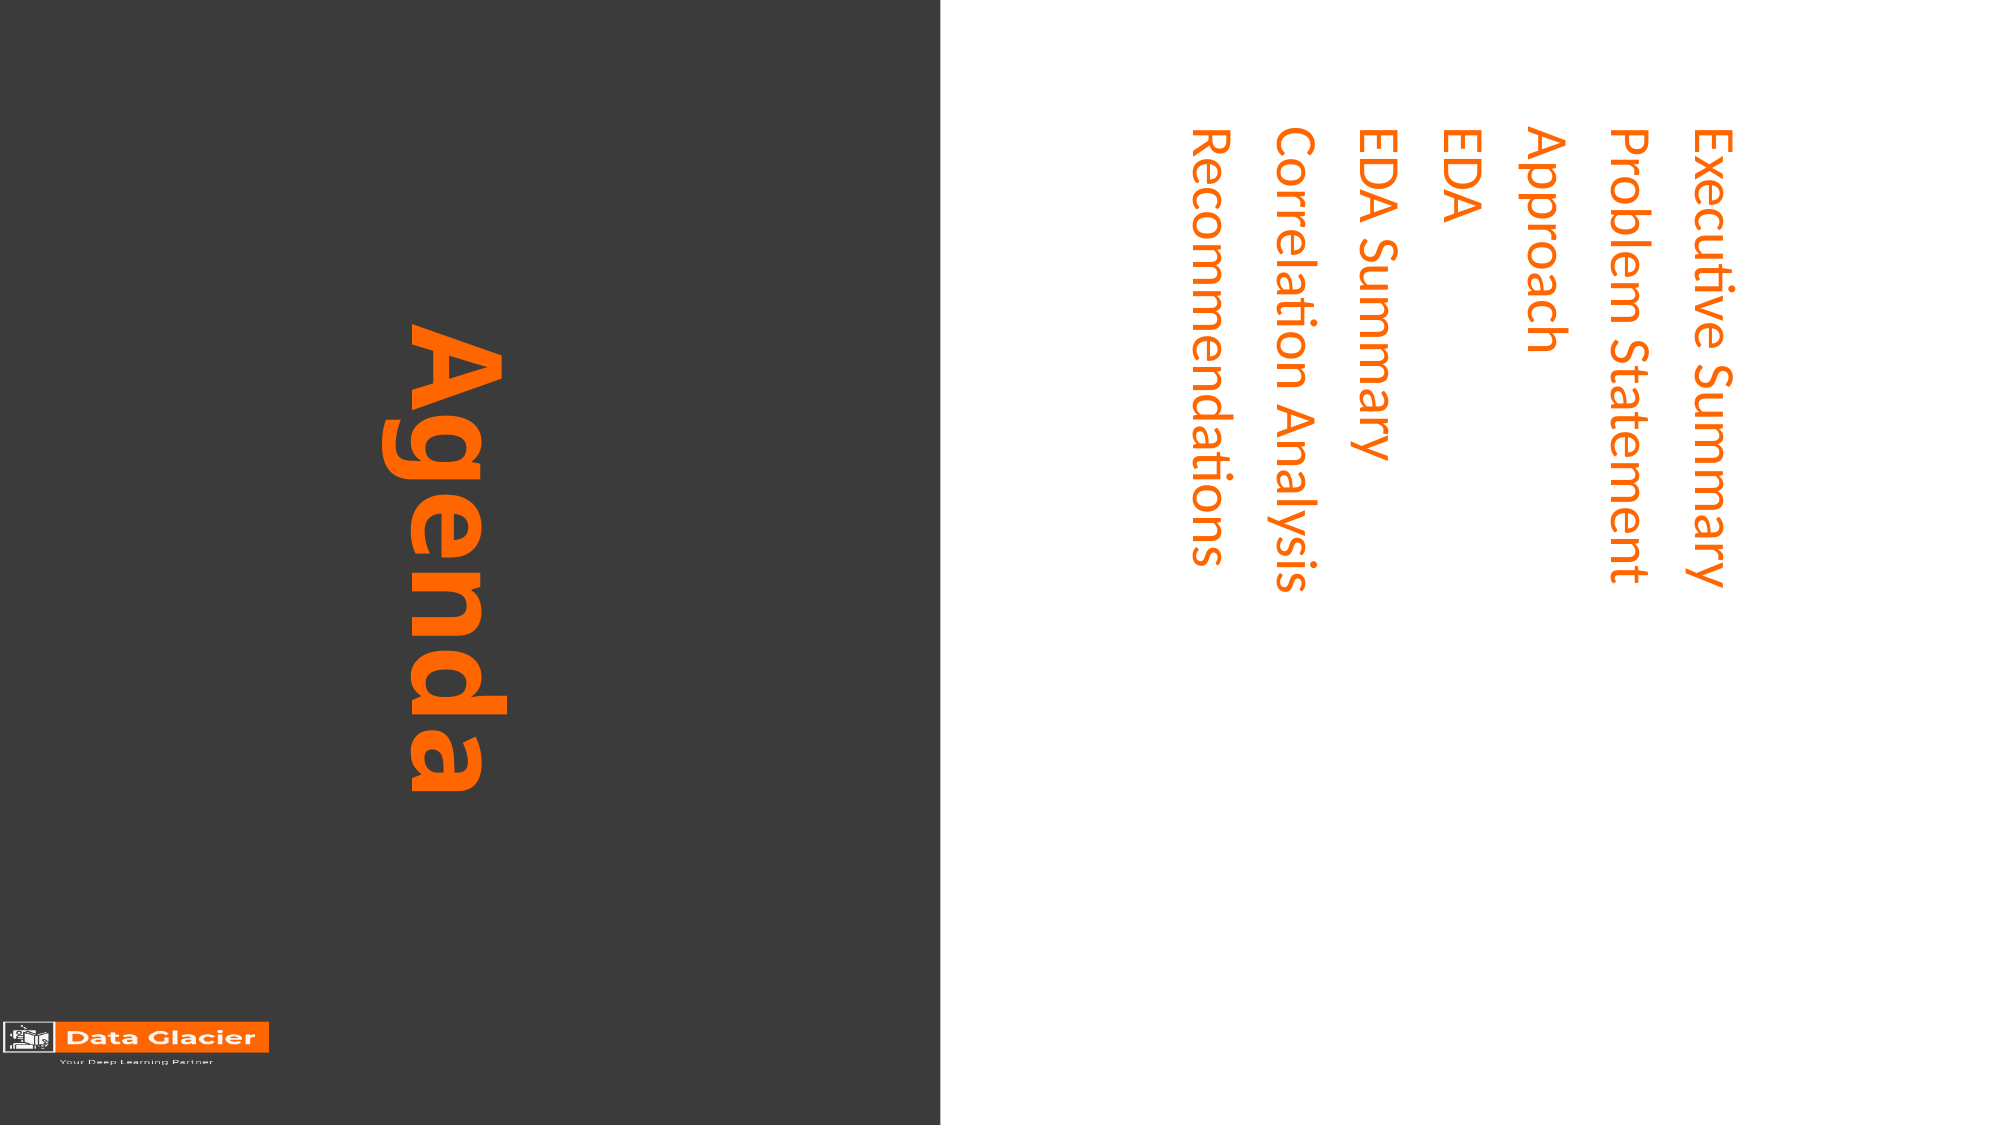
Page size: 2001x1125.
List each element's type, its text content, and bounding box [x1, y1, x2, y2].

subtitle Executive Summary Problem Statement Approach EDA EDA Summary Correlation Analysis Recommendations [940, 0, 2000, 1125]
picture [0, 961, 272, 1125]
title Agenda [0, 0, 940, 1125]
